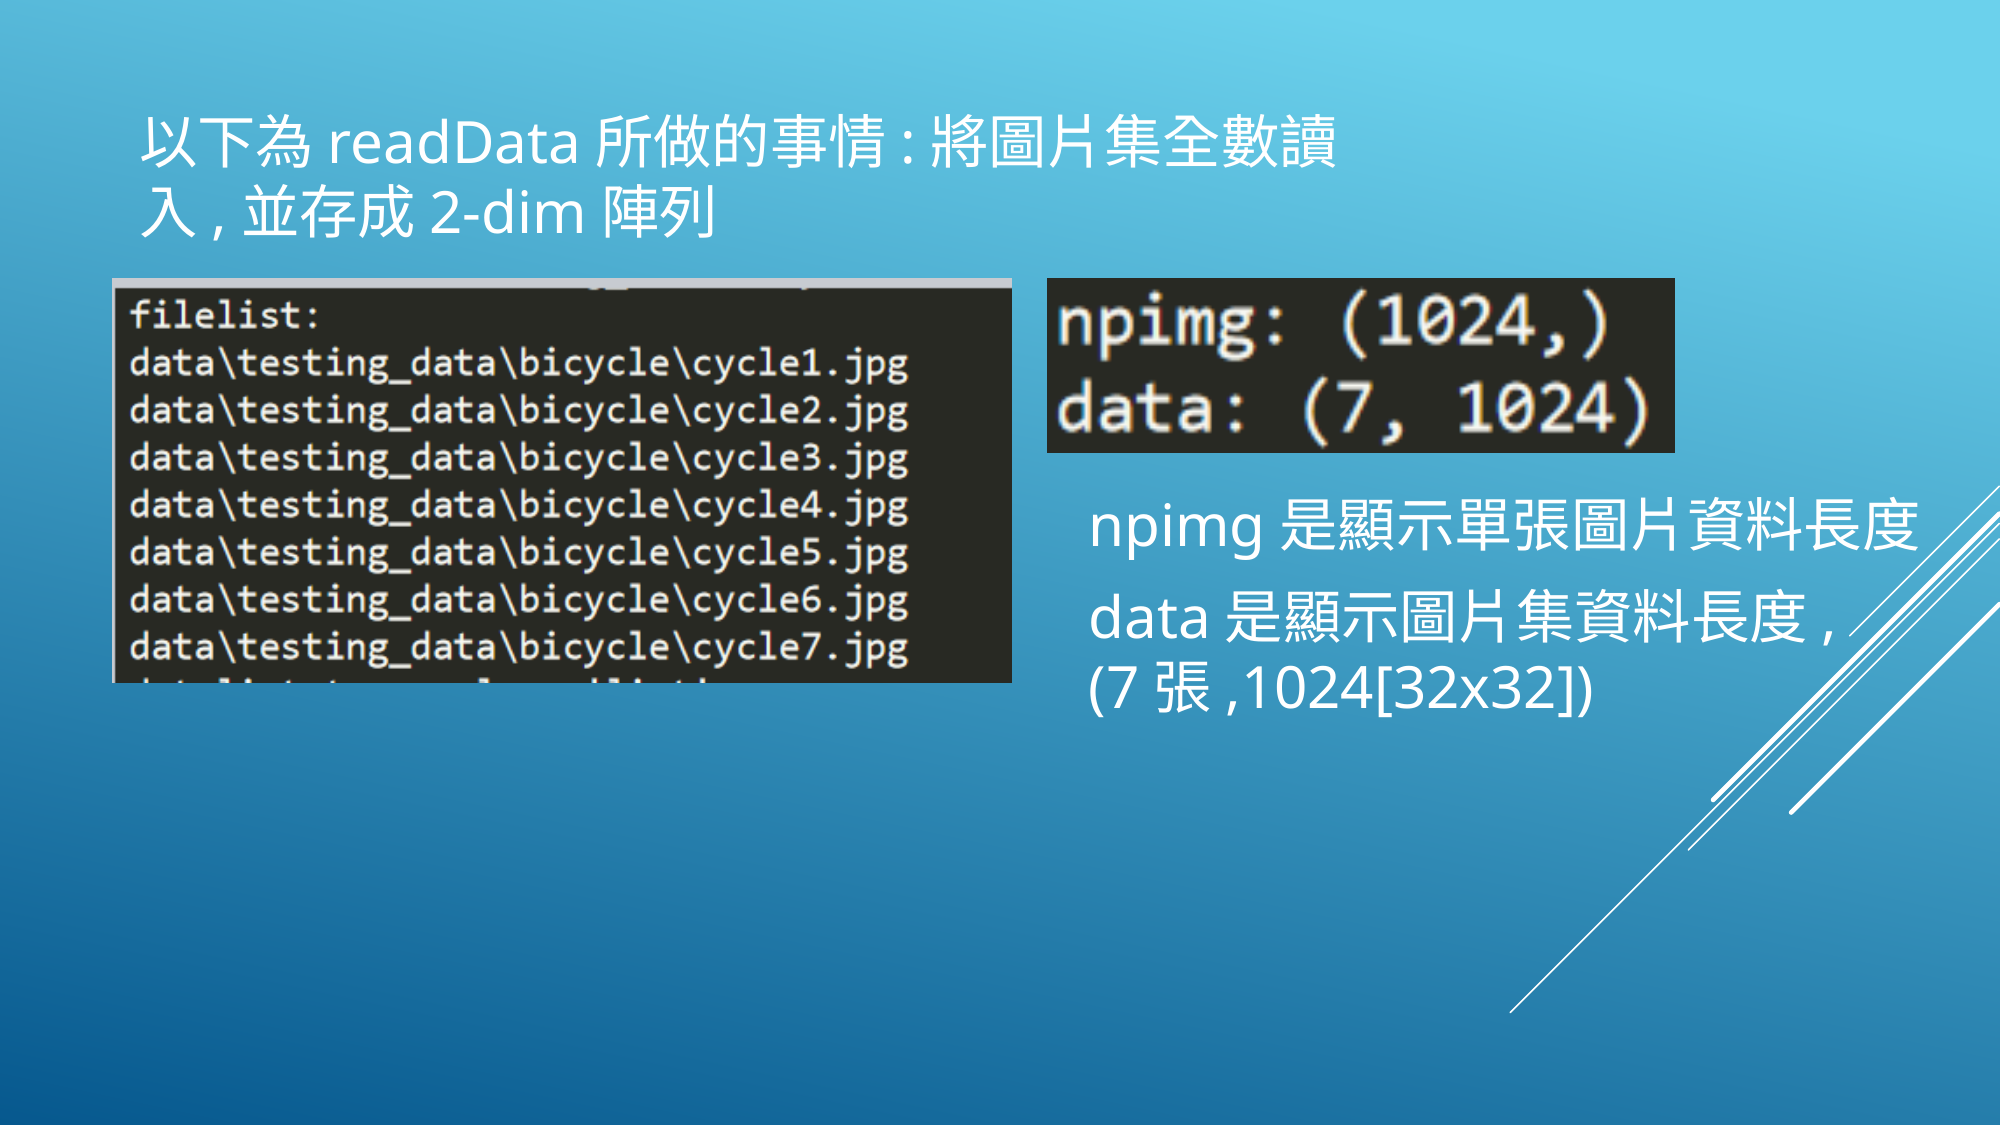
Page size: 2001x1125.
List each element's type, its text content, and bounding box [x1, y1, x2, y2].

text_box data是顯示圖片集資料長度, (7張,1024[32x32]) [1073, 572, 1900, 728]
text_box 以下為readData所做的事情:將圖片集全數讀入,並存成2-dim陣列 [124, 97, 1407, 253]
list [111, 277, 1013, 683]
picture [1047, 277, 1675, 453]
text_box npimg是顯示單張圖片資料長度 [1073, 480, 1943, 566]
